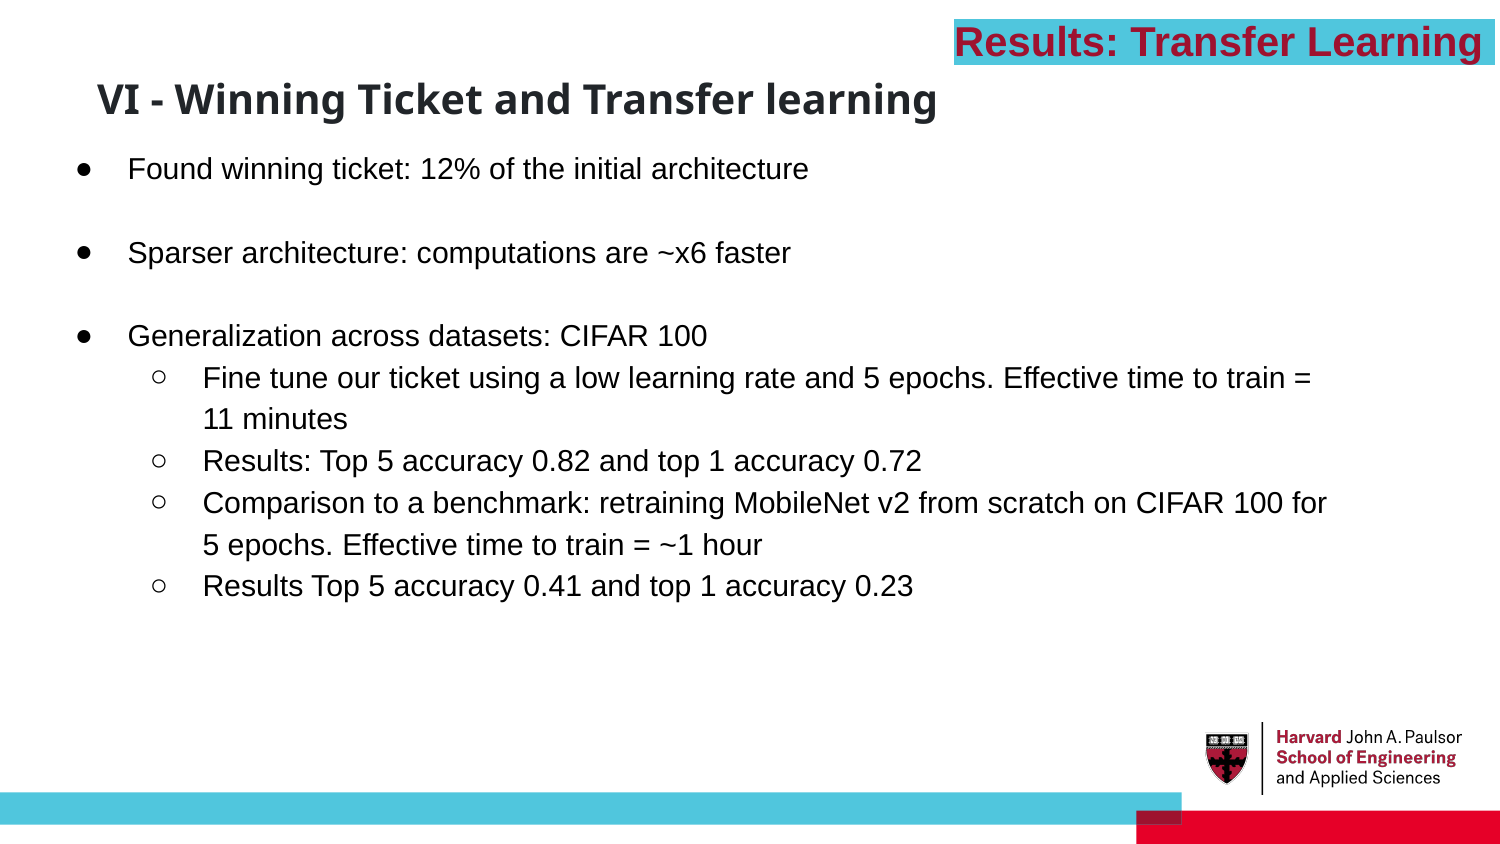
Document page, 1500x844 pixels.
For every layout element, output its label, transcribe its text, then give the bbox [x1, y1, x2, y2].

text_box Results: Transfer Learning [939, 0, 1500, 80]
text_box Found winning ticket: 12% of the initial architecture Sparser architecture: computations are ~x6 faster Generalization across datasets: CIFAR 100 Fine tune our ticket using a low learning rate and 5 epochs. Effective time to train = 11 minutes Results: Top 5 accuracy 0.82 and top 1 accuracy 0.72 Comparison to a benchmark: retraining MobileNet v2 from scratch on CIFAR 100 for 5 epochs. Effective time to train = ~1 hour Results Top 5 accuracy 0.41 and top 1 accuracy 0.23 [37, 129, 1359, 844]
picture [1359, 722, 1462, 795]
list VI - Winning Ticket and Transfer learning [82, 58, 1431, 131]
